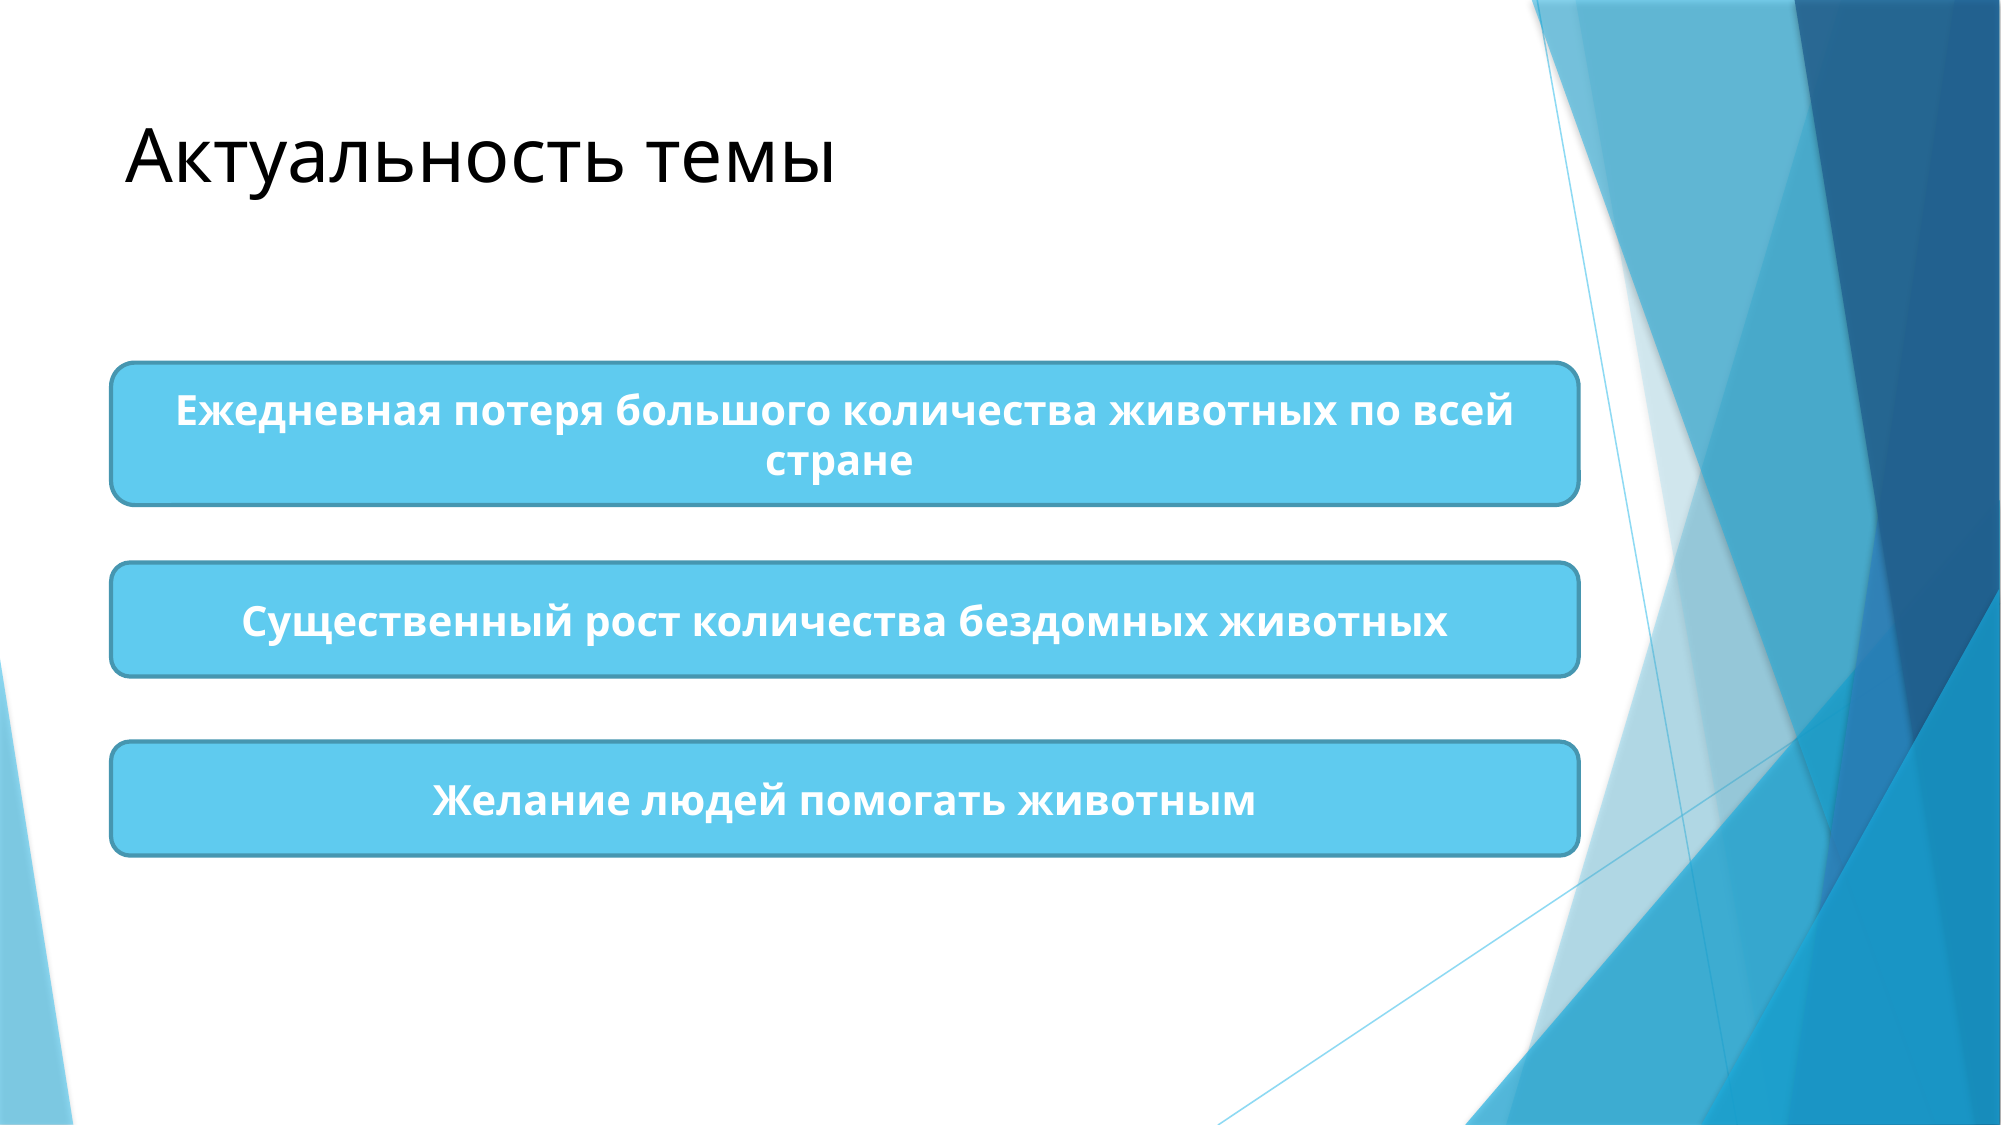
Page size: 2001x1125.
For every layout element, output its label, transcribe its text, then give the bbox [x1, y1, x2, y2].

text_box Желание людей помогать животным [111, 741, 1579, 856]
text_box Ежедневная потеря большого количества животных по всей стране [111, 362, 1579, 506]
text_box Существенный рост количества бездомных животных [111, 562, 1579, 677]
title Актуальность темы [111, 99, 1522, 317]
